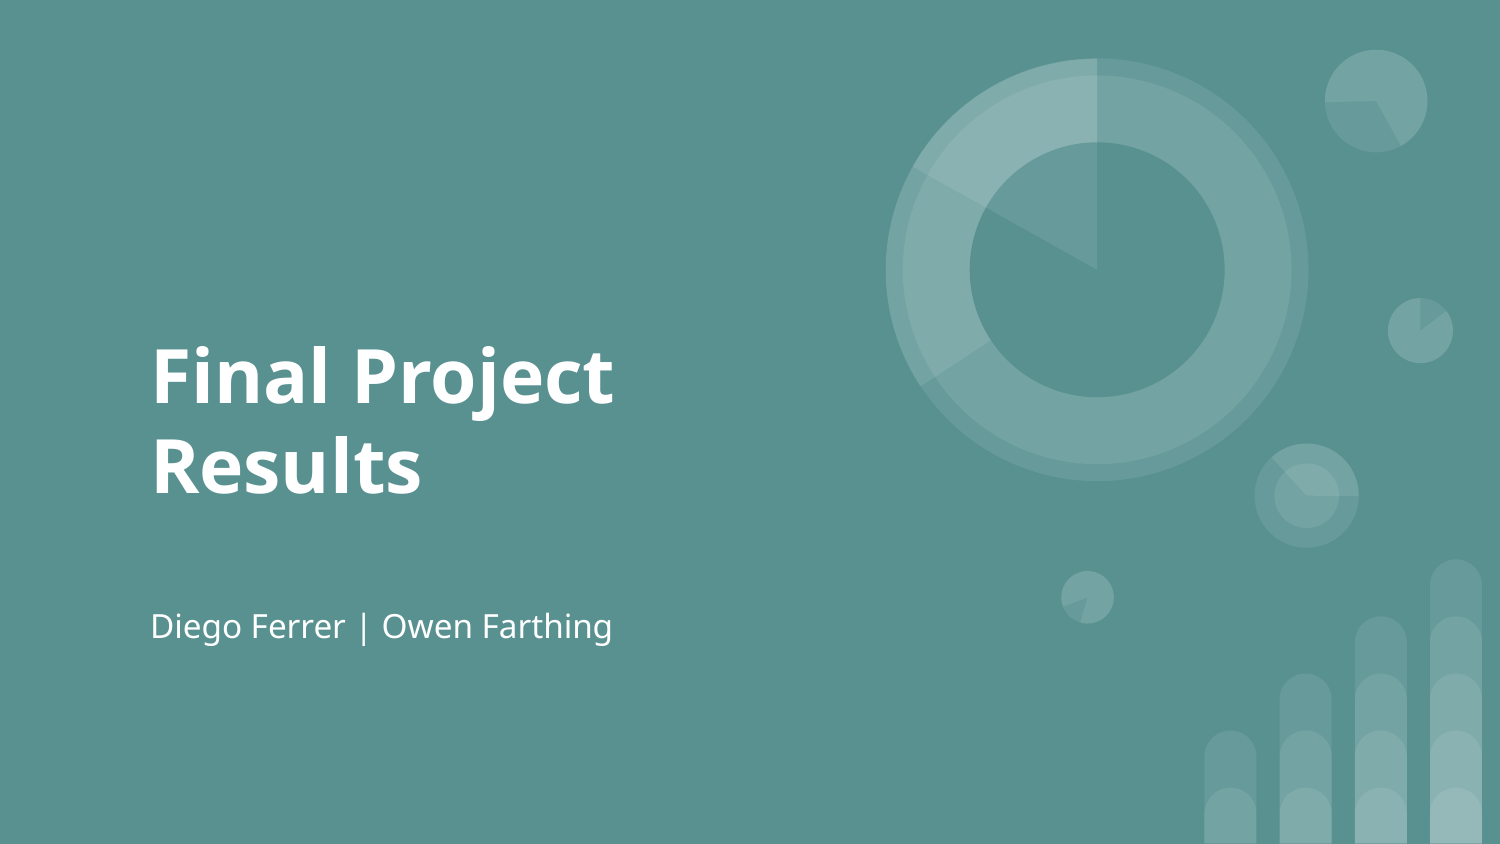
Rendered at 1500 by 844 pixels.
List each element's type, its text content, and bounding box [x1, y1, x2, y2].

subtitle Diego Ferrer | Owen Farthing [135, 589, 834, 704]
title Final Project Results [135, 264, 834, 572]
